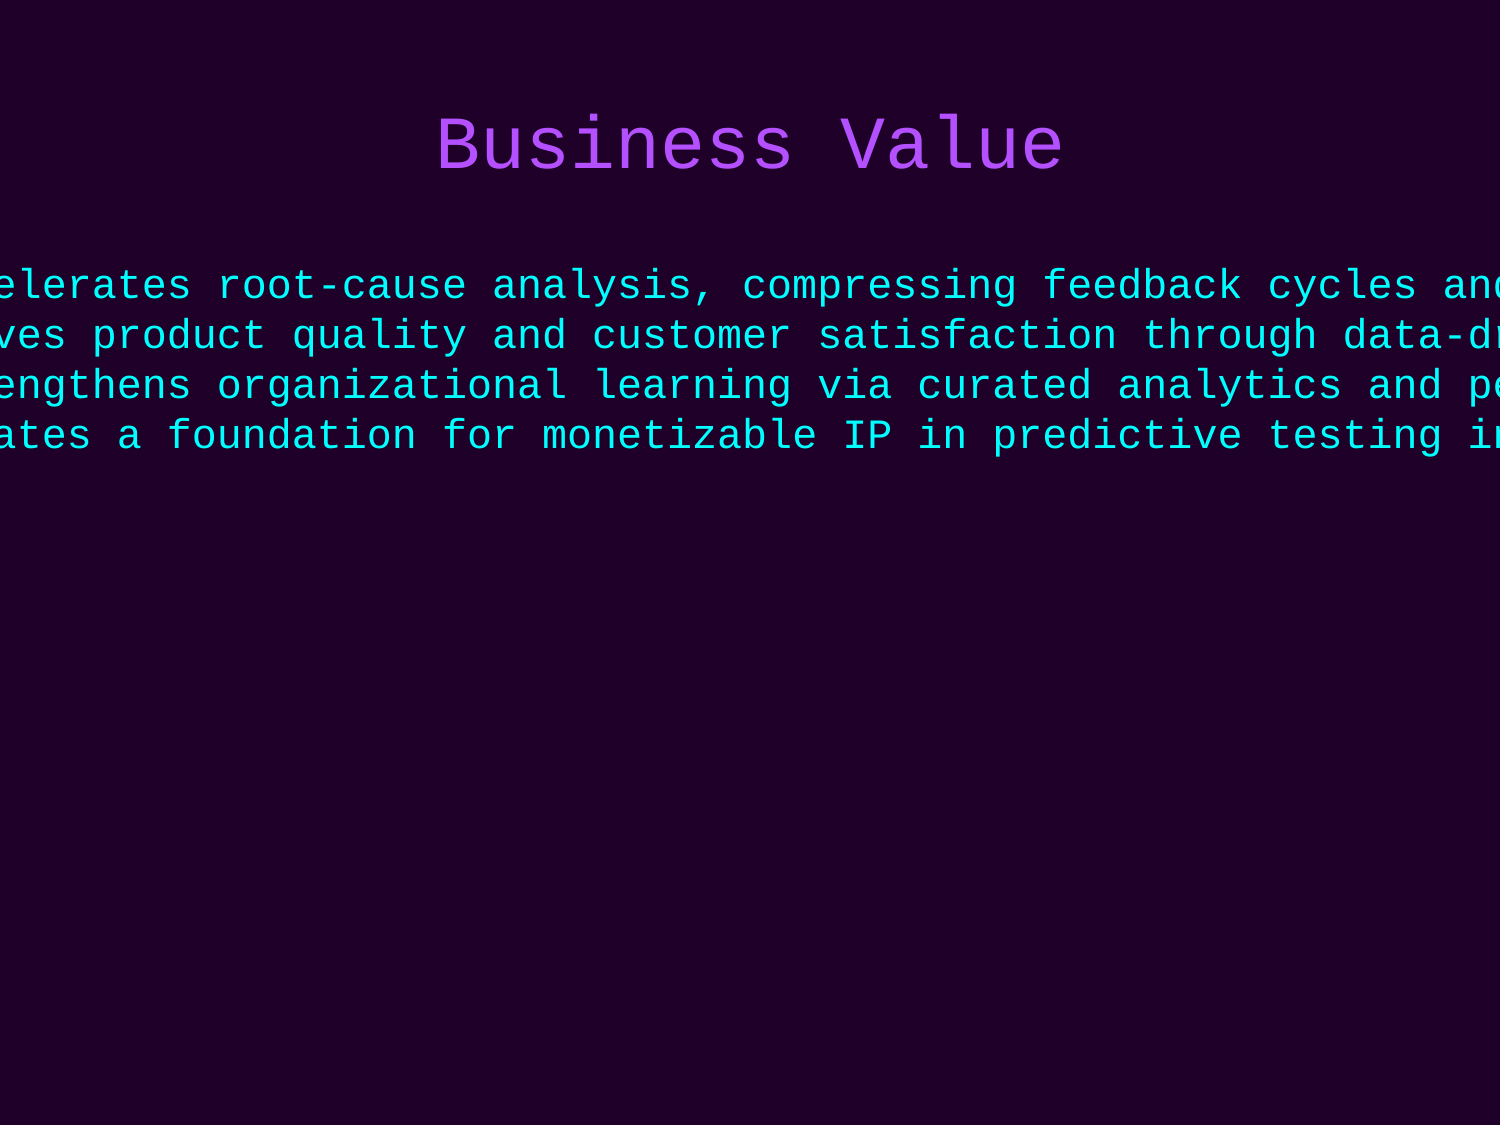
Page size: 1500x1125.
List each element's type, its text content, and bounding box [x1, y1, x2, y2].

text_box • Accelerates root-cause analysis, compressing feedback cycles and CI spend • Drives product quality and customer satisfaction through data-driven release confidence • Strengthens organizational learning via curated analytics and performance benchmarks • Creates a foundation for monetizable IP in predictive testing intelligence [0, 249, 1500, 465]
title Business Value [75, 45, 1425, 233]
